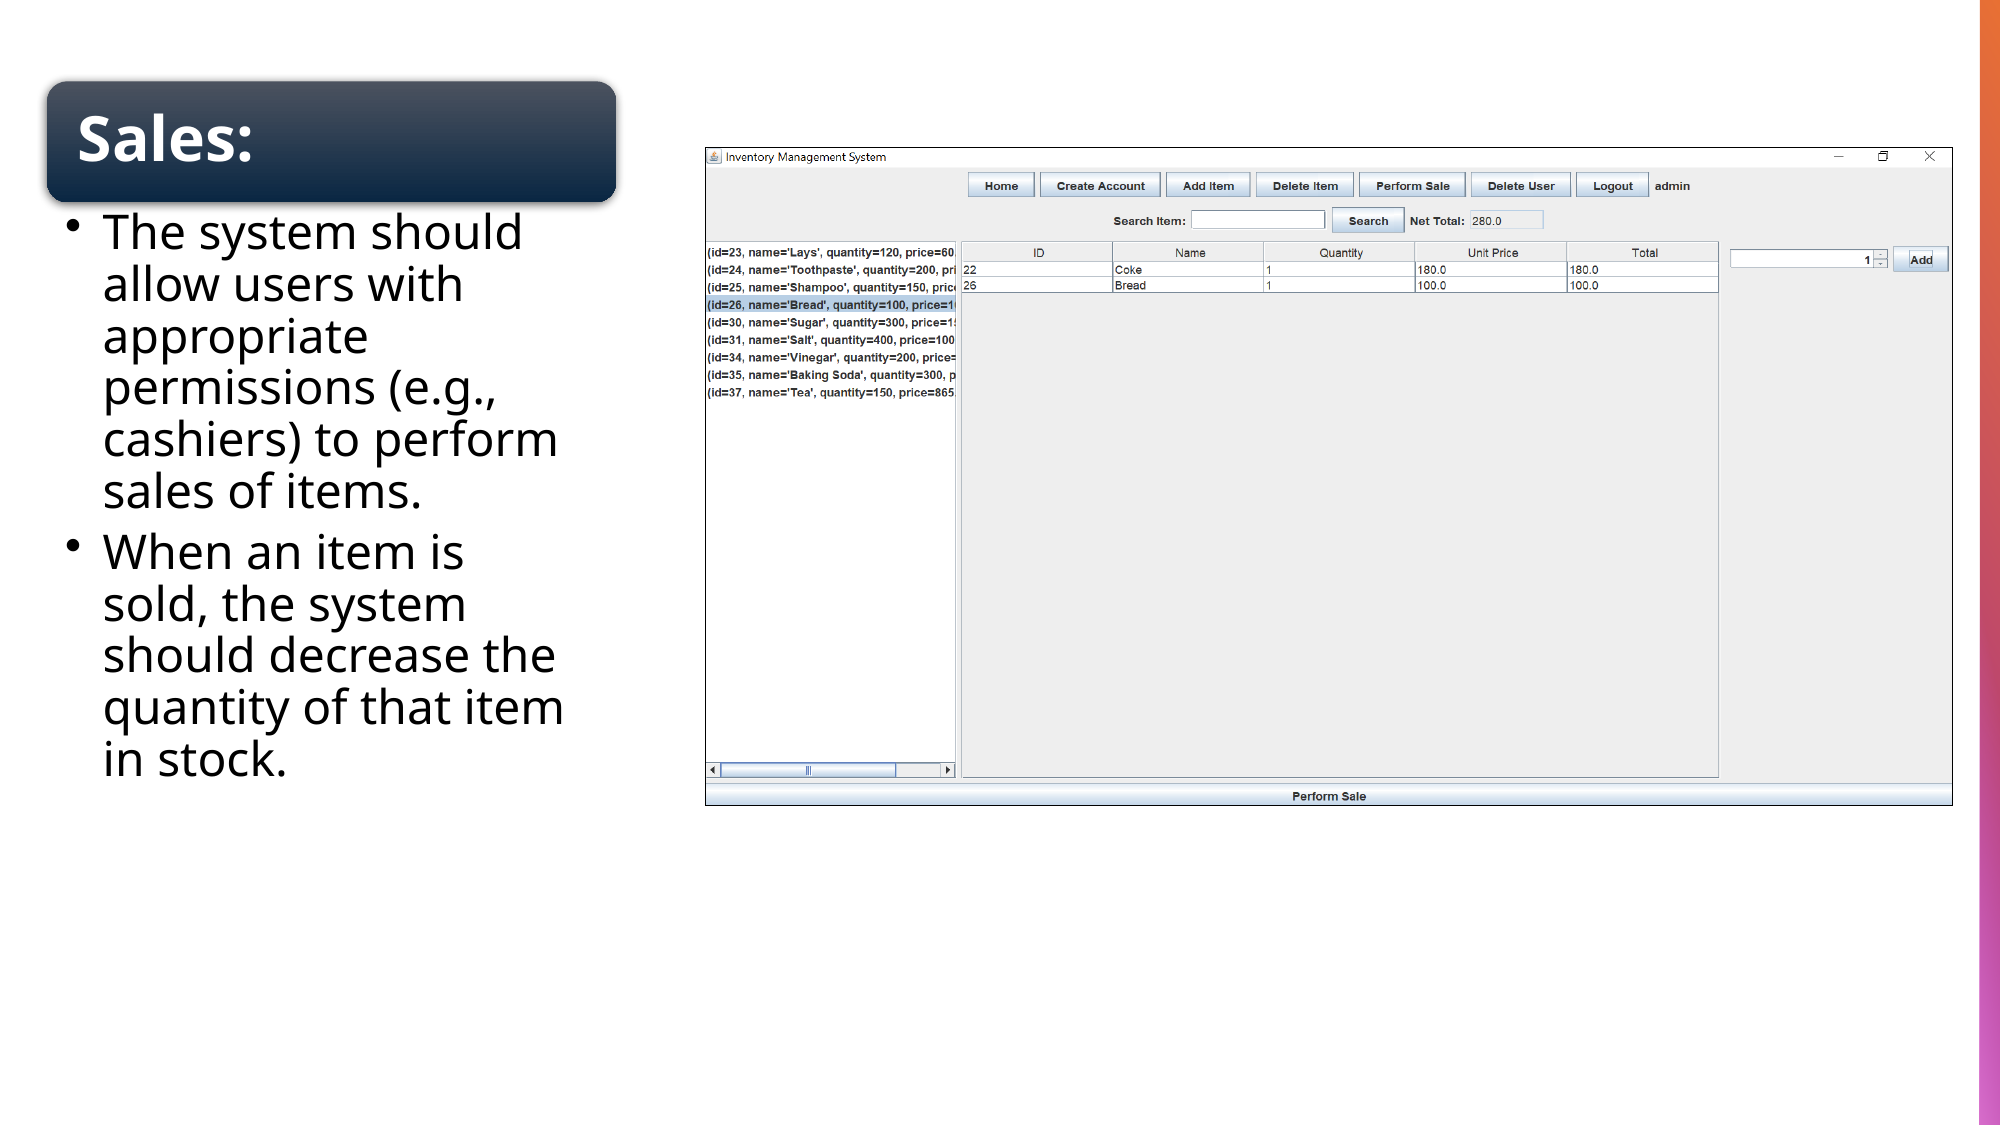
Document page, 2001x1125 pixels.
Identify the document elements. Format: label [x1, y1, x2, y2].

list [46, 75, 617, 768]
picture [705, 147, 1954, 806]
text_box [1979, 0, 2000, 1125]
